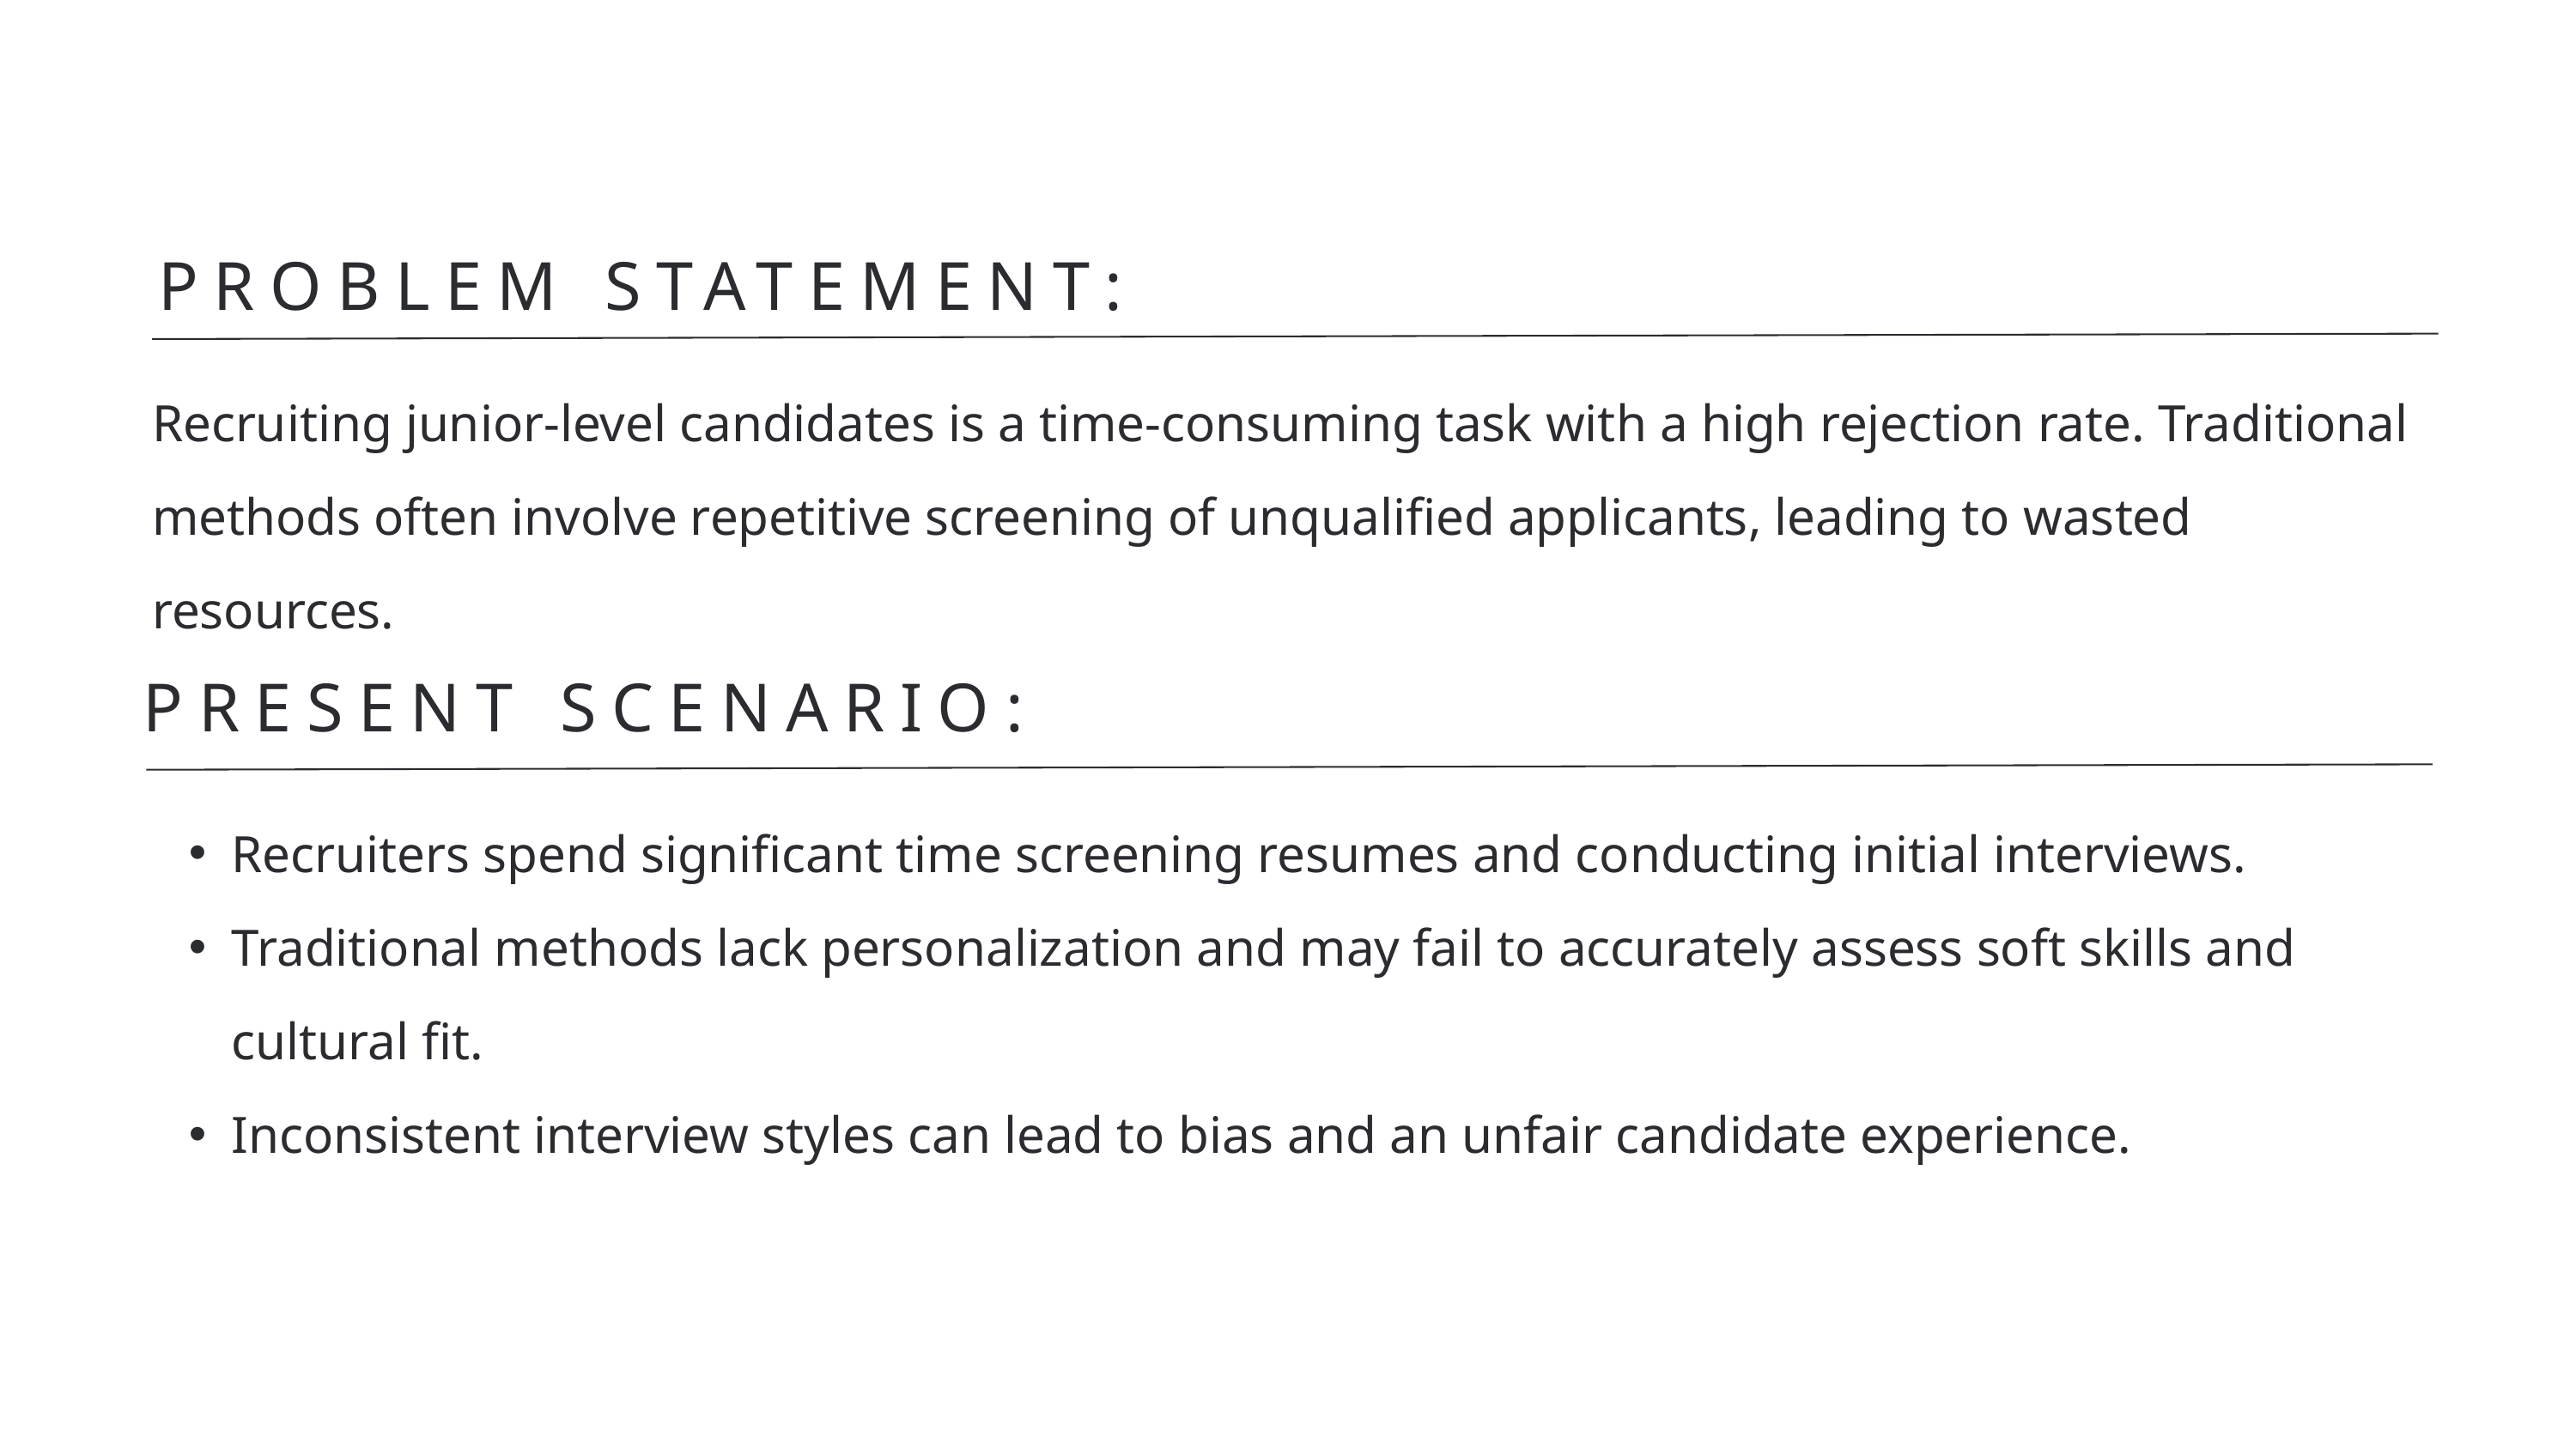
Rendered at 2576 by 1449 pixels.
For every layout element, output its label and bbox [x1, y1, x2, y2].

text_box [143, 661, 2433, 1239]
text_box [151, 230, 2445, 623]
